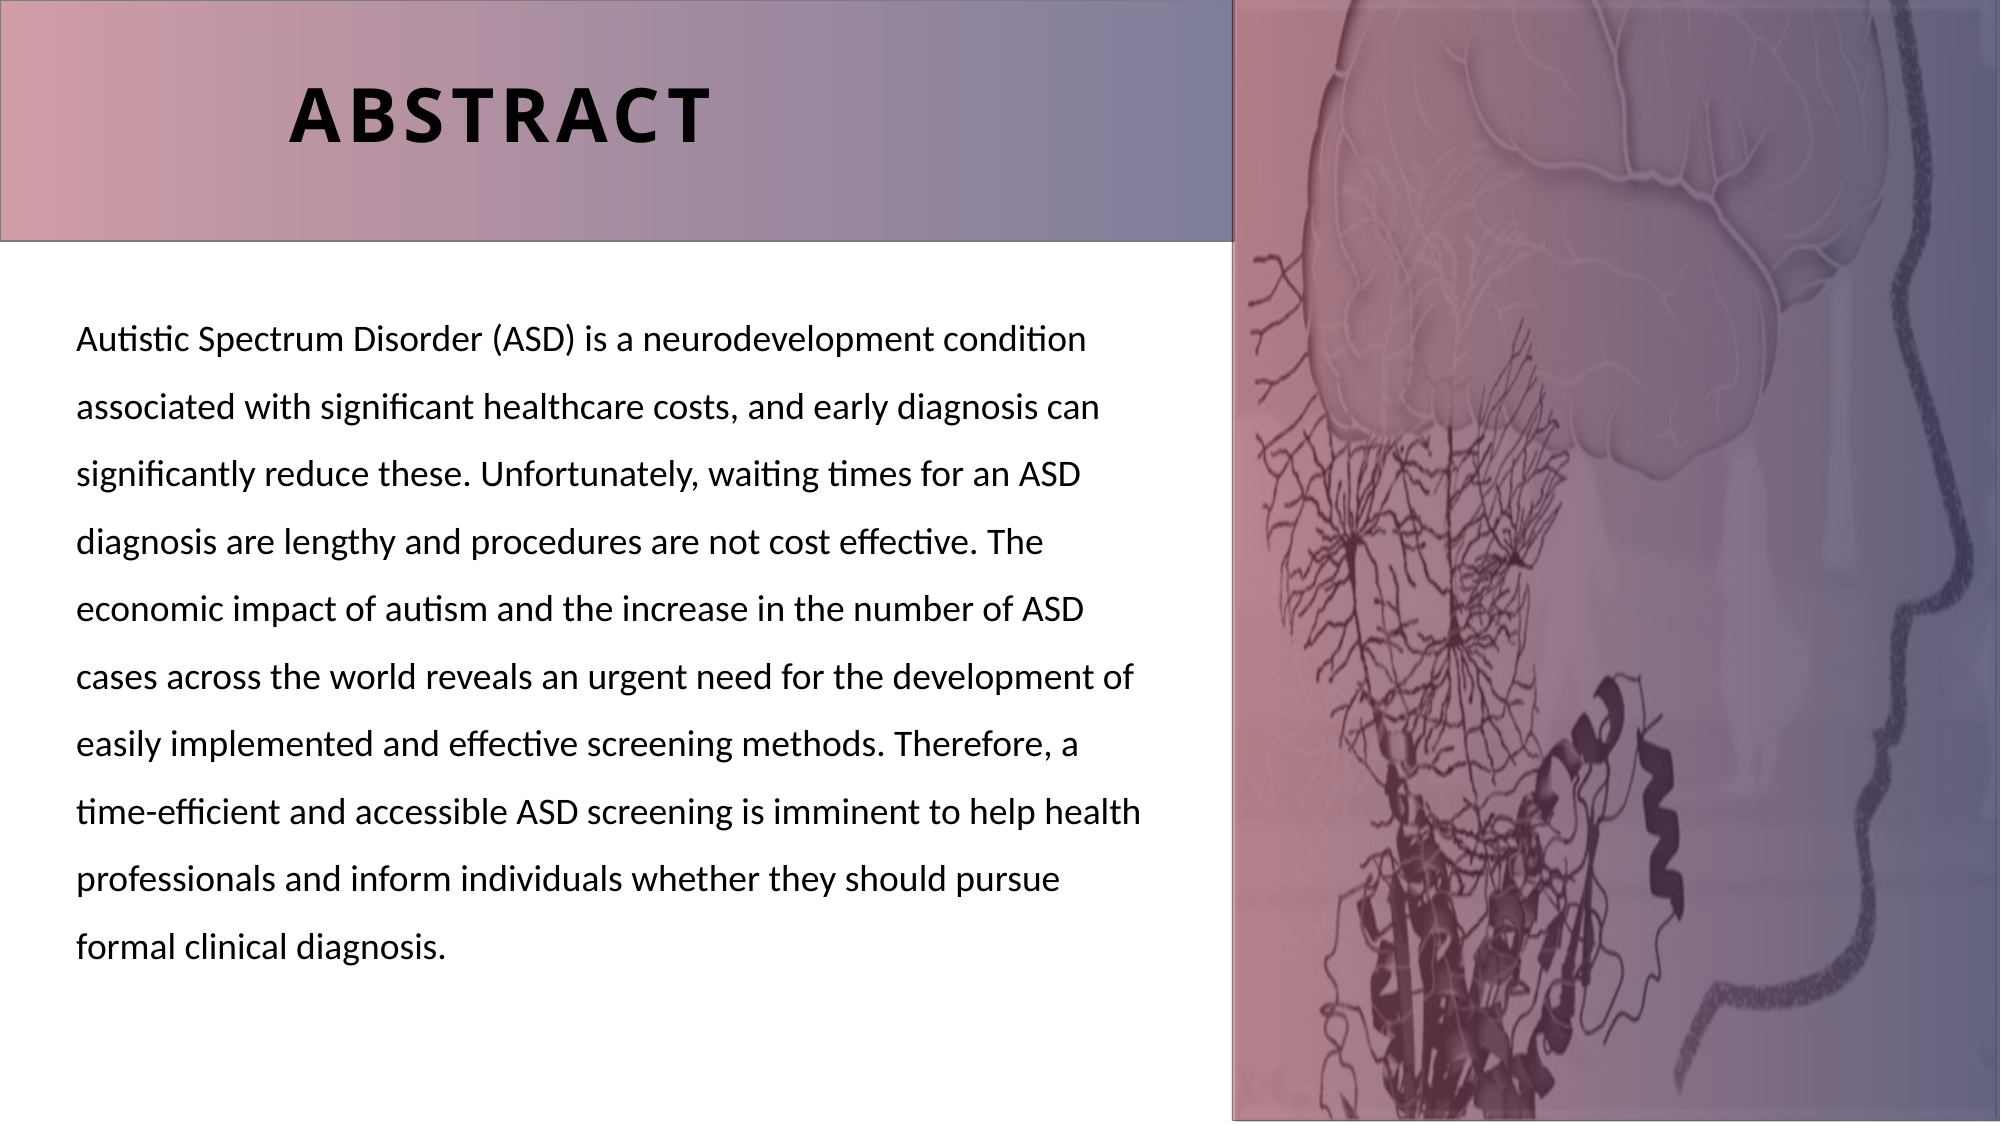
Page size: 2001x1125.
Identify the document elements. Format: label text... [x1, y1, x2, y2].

picture [1176, 0, 2000, 1125]
text_box [0, 0, 1176, 242]
title Abstract [274, 41, 1004, 184]
list Autistic Spectrum Disorder (ASD) is a neurodevelopment condition associated with significant healthcare costs, and early diagnosis can significantly reduce these. Unfortunately, waiting times for an ASD diagnosis are lengthy and procedures are not cost effective. The economic impact of autism and the increase in the number of ASD cases across the world reveals an urgent need for the development of easily implemented and effective screening methods. Therefore, a time-efficient and accessible ASD screening is imminent to help health professionals and inform individuals whether they should pursue formal clinical diagnosis. [61, 284, 1176, 1059]
